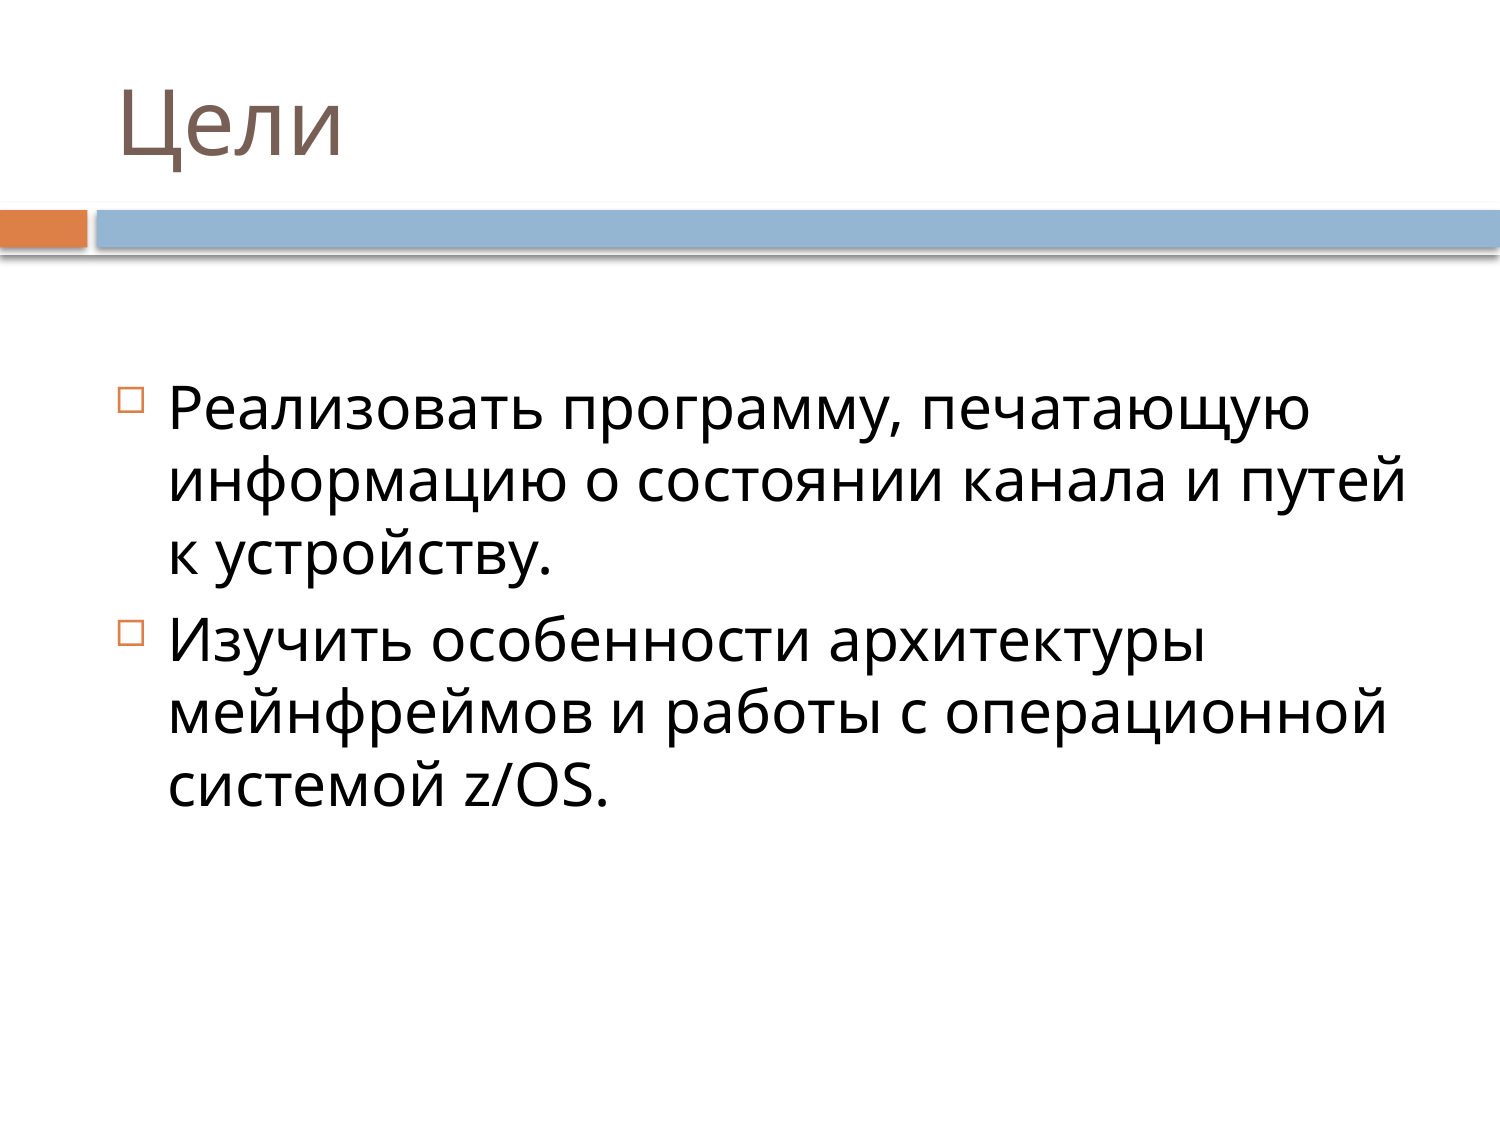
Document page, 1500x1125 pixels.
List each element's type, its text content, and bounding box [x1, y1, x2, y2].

list Реализовать программу, печатающую информацию о состоянии канала и путей к устройству. Изучить особенности архитектуры мейнфреймов и работы с операционной системой z/OS. [100, 361, 1438, 1100]
title Цели [100, 37, 1438, 200]
